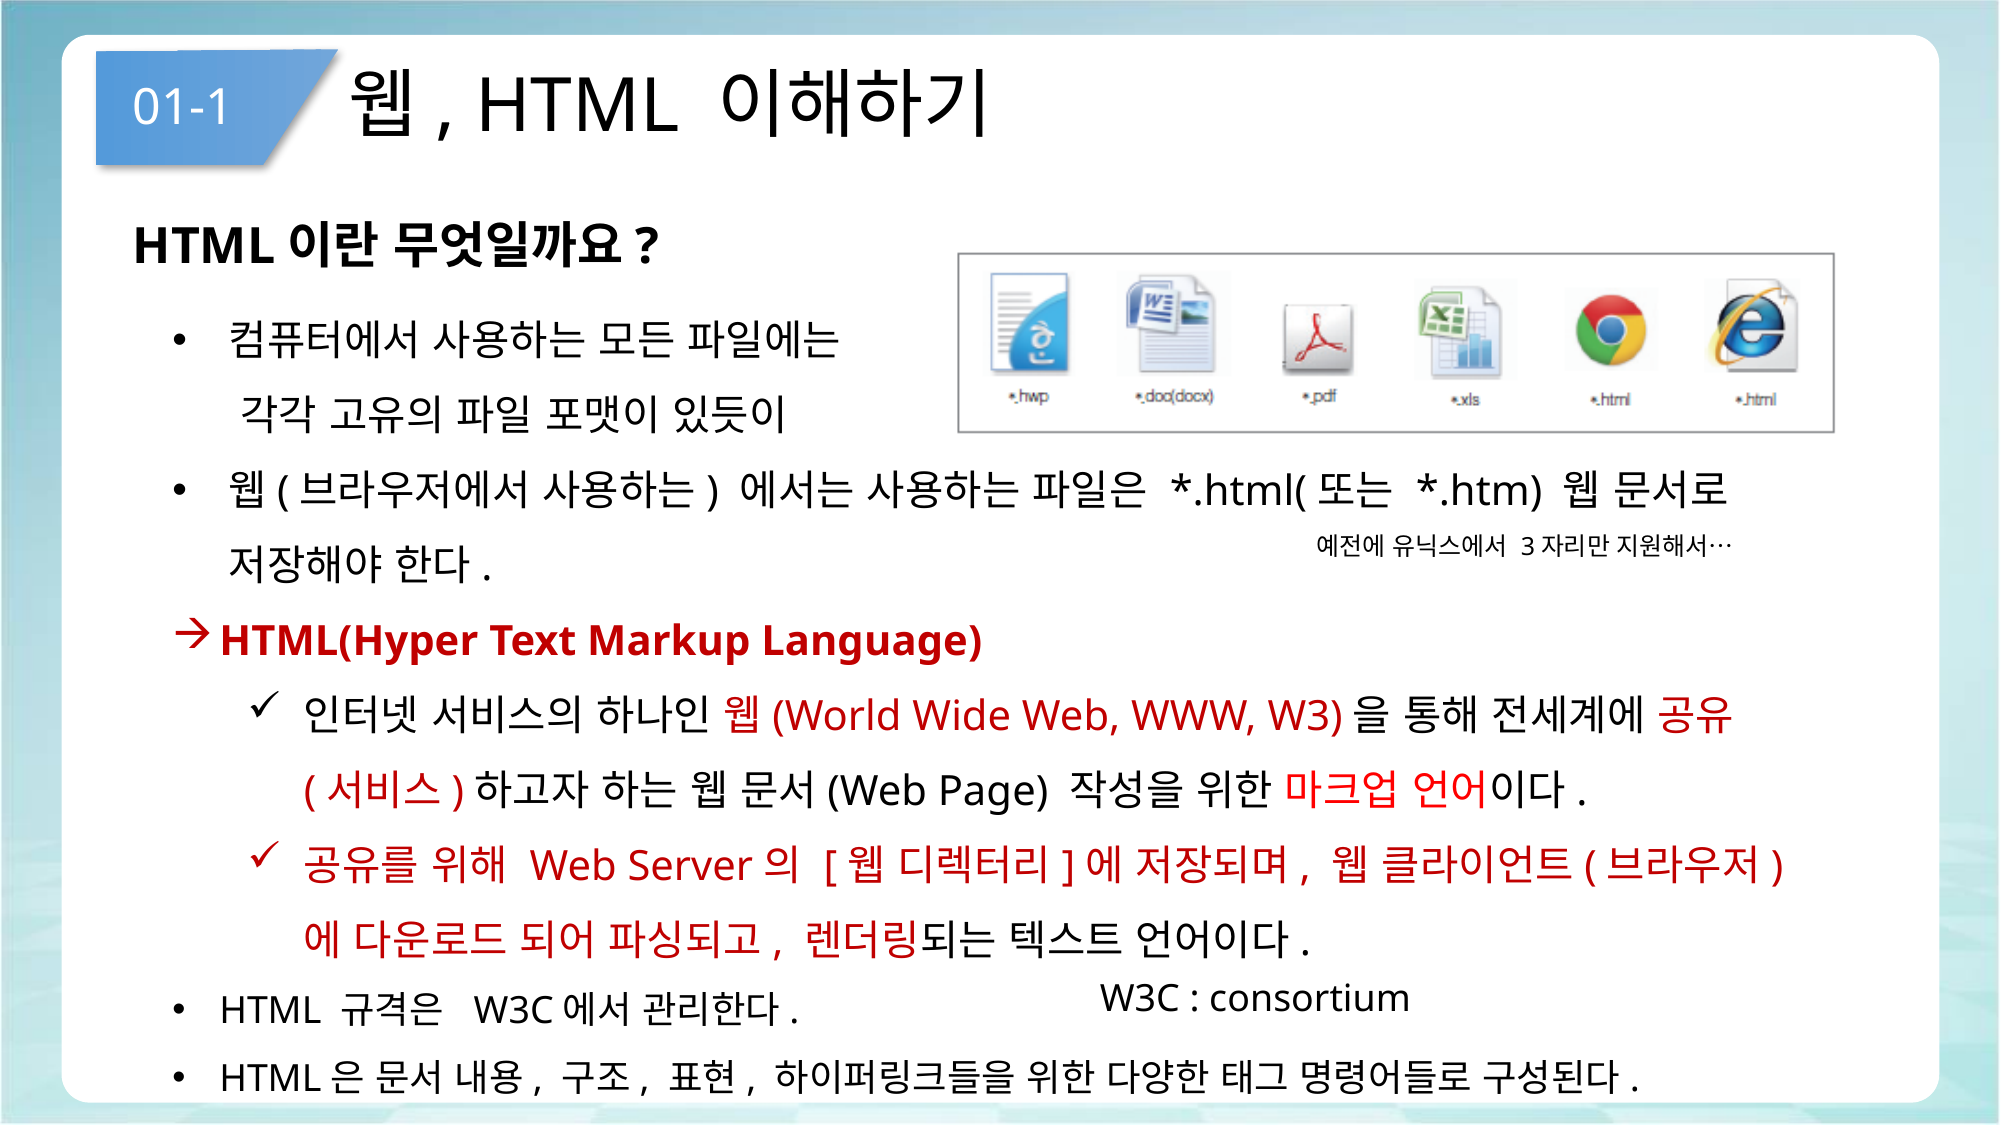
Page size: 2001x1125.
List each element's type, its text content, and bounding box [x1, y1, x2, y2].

text_box 예전에 유닉스에서 3자리만 지원해서… [1302, 523, 1816, 569]
text_box HTML이란 무엇일까요? [117, 206, 700, 282]
picture [0, 0, 2001, 1125]
title 웹, HTML 이해하기 [294, 49, 1863, 165]
text_box W3C : consortium [1085, 966, 1446, 1027]
text_box 01-1 [117, 67, 284, 142]
text_box 컴퓨터에서 사용하는 모든 파일에는 각각 고유의 파일 포맷이 있듯이 웹(브라우저에서 사용하는) 에서는 사용하는 파일은 *.html(또는 *.htm) 웹 문서로 저장해야 한다. HTML(Hyper Text Markup Language) 인터넷 서비스의 하나인 웹(World Wide Web, WWW, W3)을 통해 전세계에 공유(서비스)하고자 하는 웹 문서(Web Page) 작성을 위한 마크업 언어이다. 공유를 위해 Web Server의 [웹 디렉터리]에 저장되며, 웹 클라이언트(브라우저)에 다운로드 되어 파싱되고, 렌더링되는 텍스트 언어이다. HTML 규격은 W3C에서 관리한다. HTML은 문서 내용, 구조, 표현, 하이퍼링크들을 위한 다양한 태그 명령어들로 구성된다. [157, 281, 1816, 1107]
